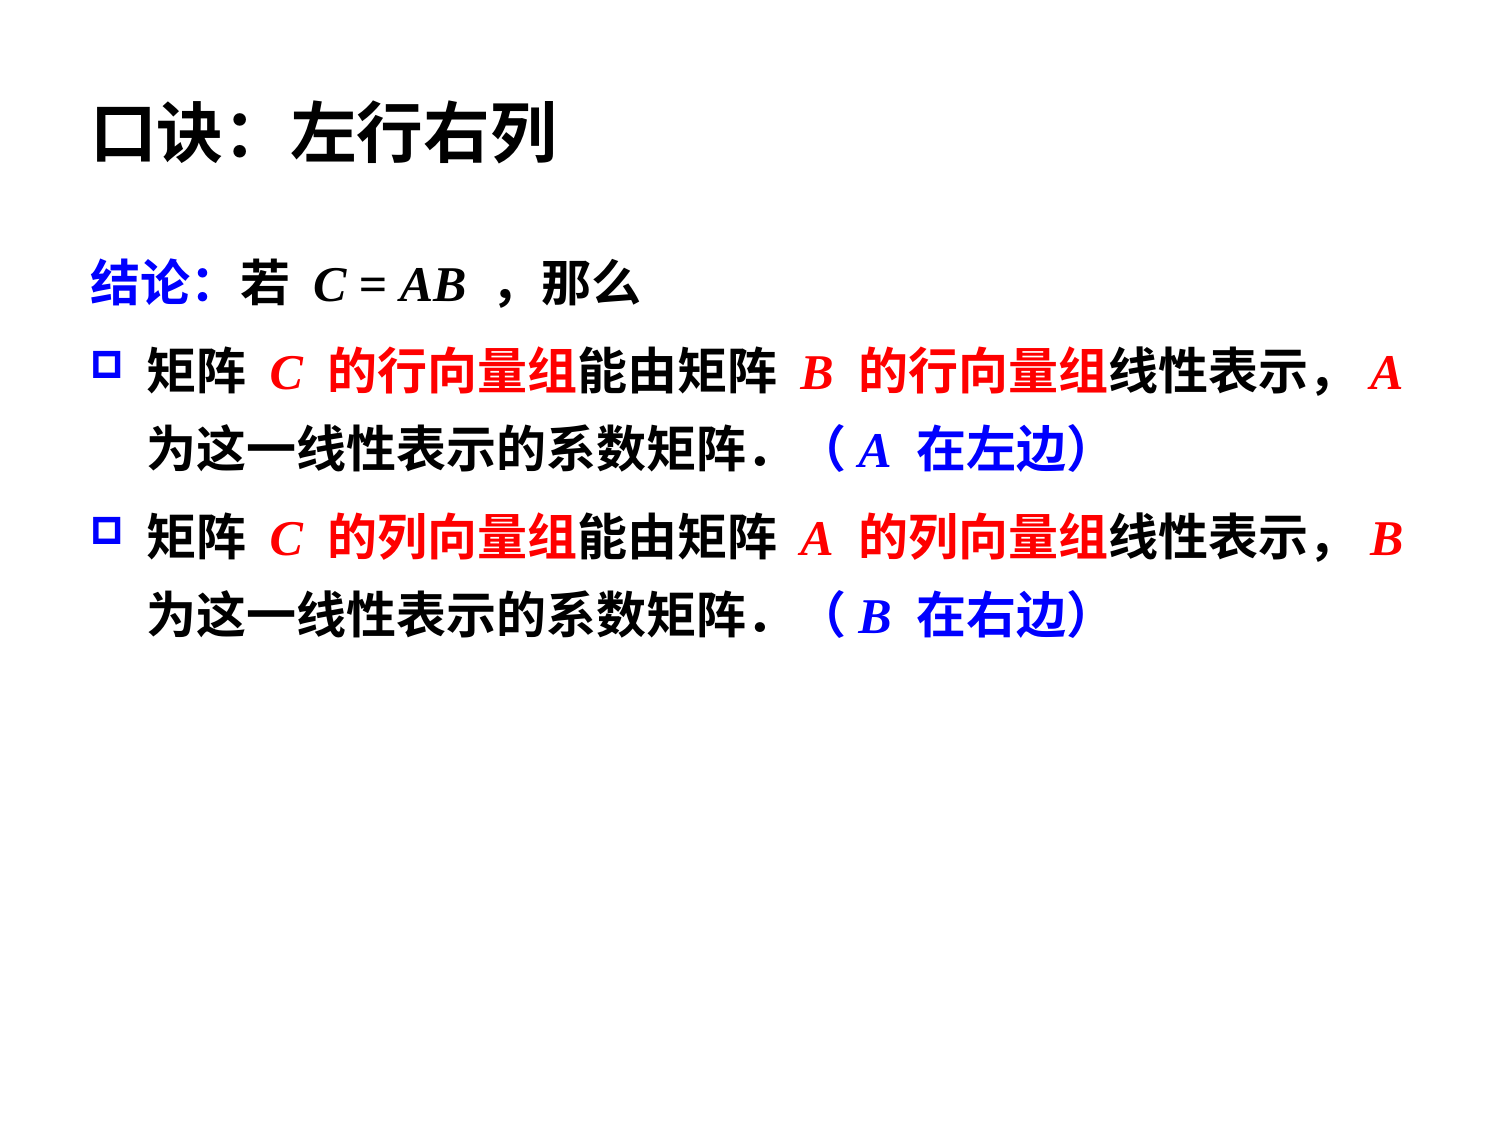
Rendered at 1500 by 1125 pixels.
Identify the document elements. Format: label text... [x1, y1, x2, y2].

list 结论：若 C = AB ，那么 矩阵 C 的行向量组能由矩阵 B 的行向量组线性表示，A为这一线性表示的系数矩阵．（A 在左边） 矩阵 C 的列向量组能由矩阵 A 的列向量组线性表示，B为这一线性表示的系数矩阵．（B 在右边） [74, 219, 1426, 873]
title 口诀：左行右列 [74, 18, 1426, 219]
